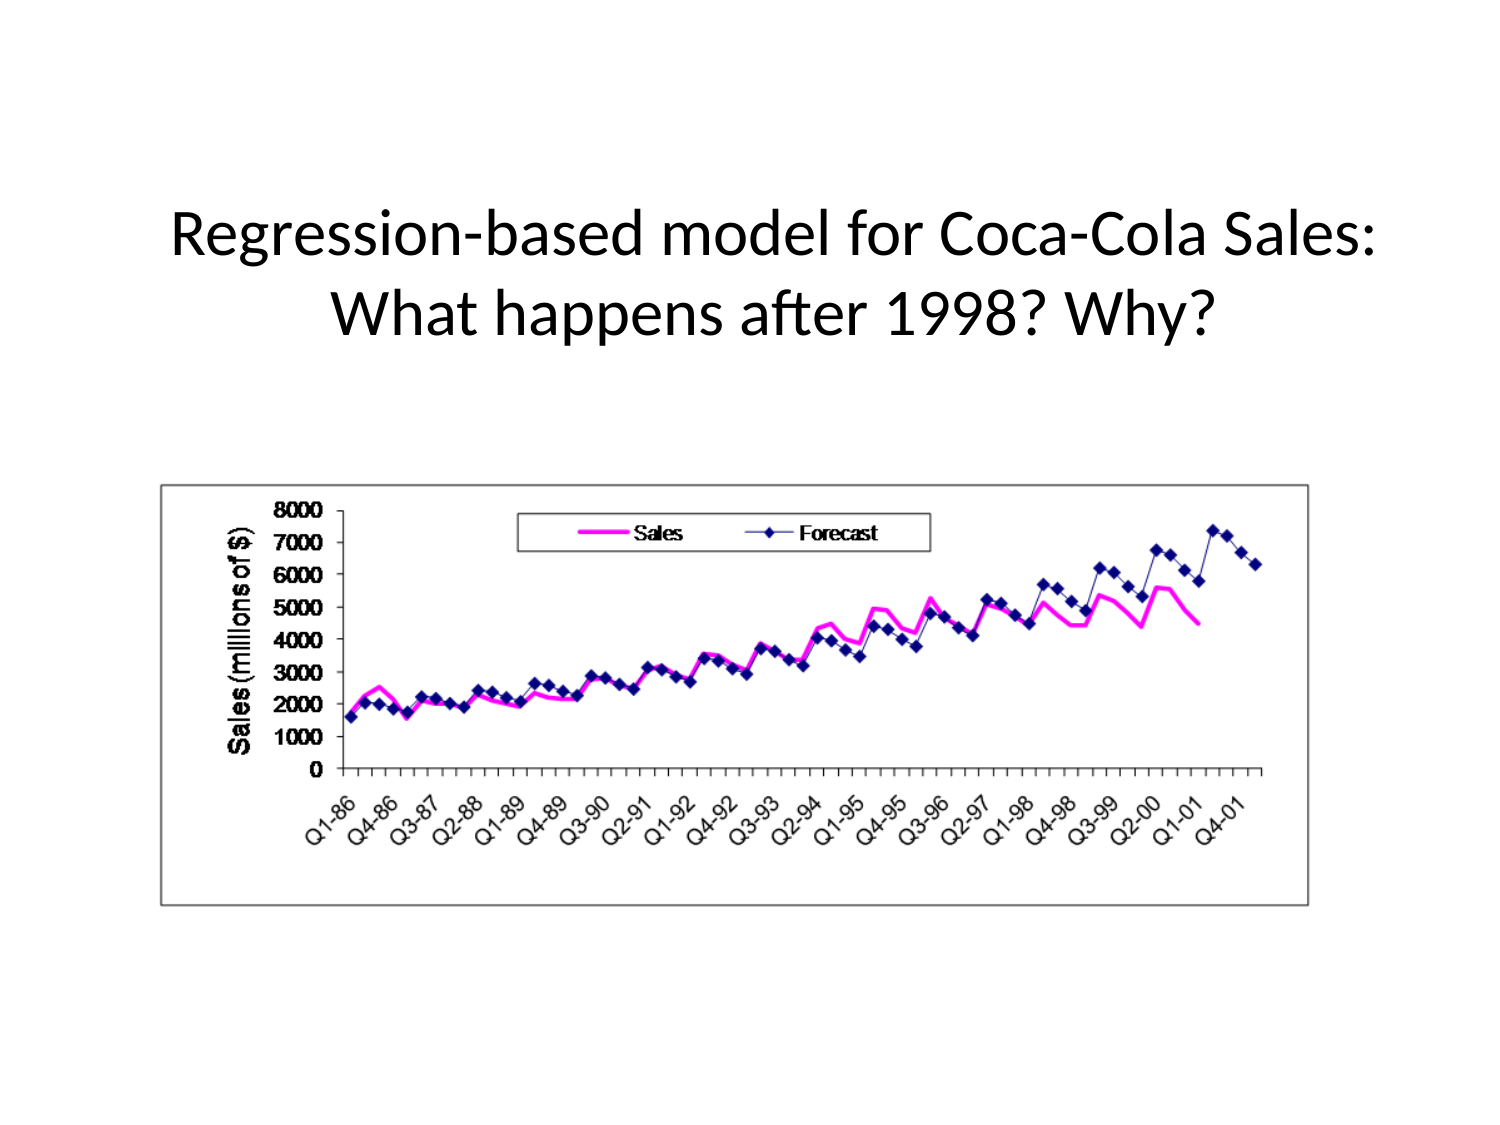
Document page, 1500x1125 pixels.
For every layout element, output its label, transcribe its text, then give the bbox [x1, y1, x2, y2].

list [149, 474, 1321, 918]
title Regression-based model for Coca-Cola Sales: What happens after 1998? Why? [99, 174, 1450, 363]
